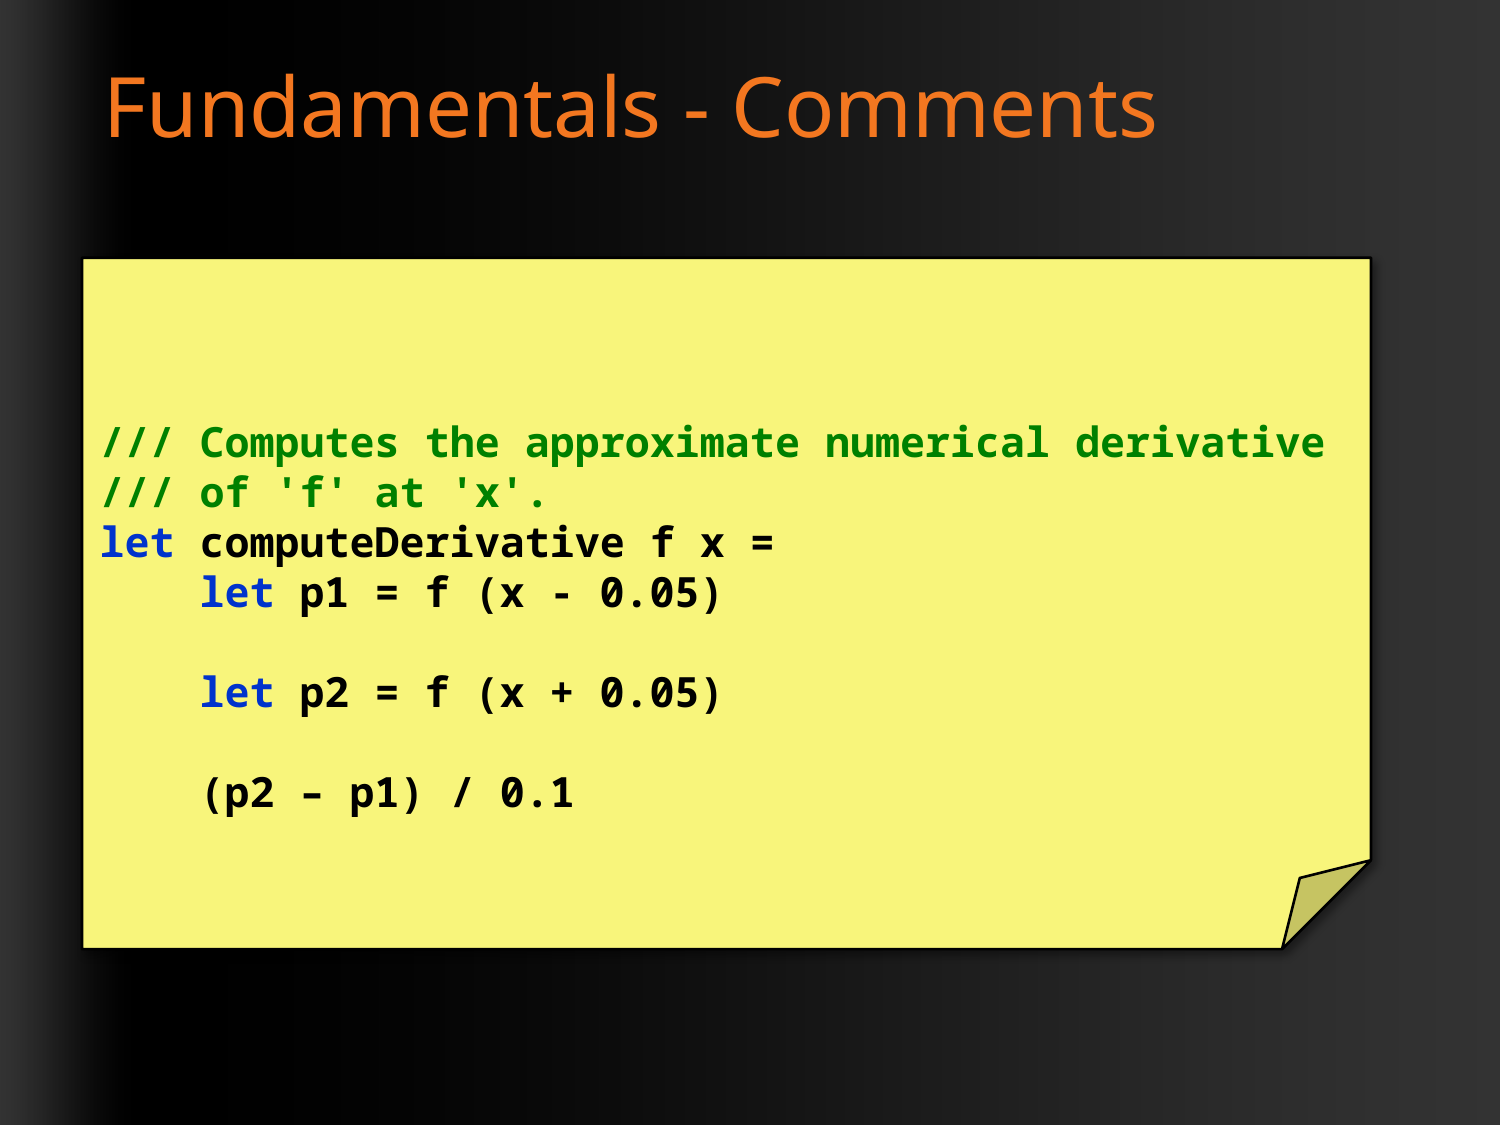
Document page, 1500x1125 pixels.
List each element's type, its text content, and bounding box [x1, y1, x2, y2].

text_box /// Computes the approximate numerical derivative /// of 'f' at 'x'. let computeDerivative f x = let p1 = f (x - 0.05) let p2 = f (x + 0.05) (p2 – p1) / 0.1 [81, 257, 1372, 950]
title Fundamentals - Comments [88, 46, 1410, 235]
picture [0, 0, 1500, 1125]
